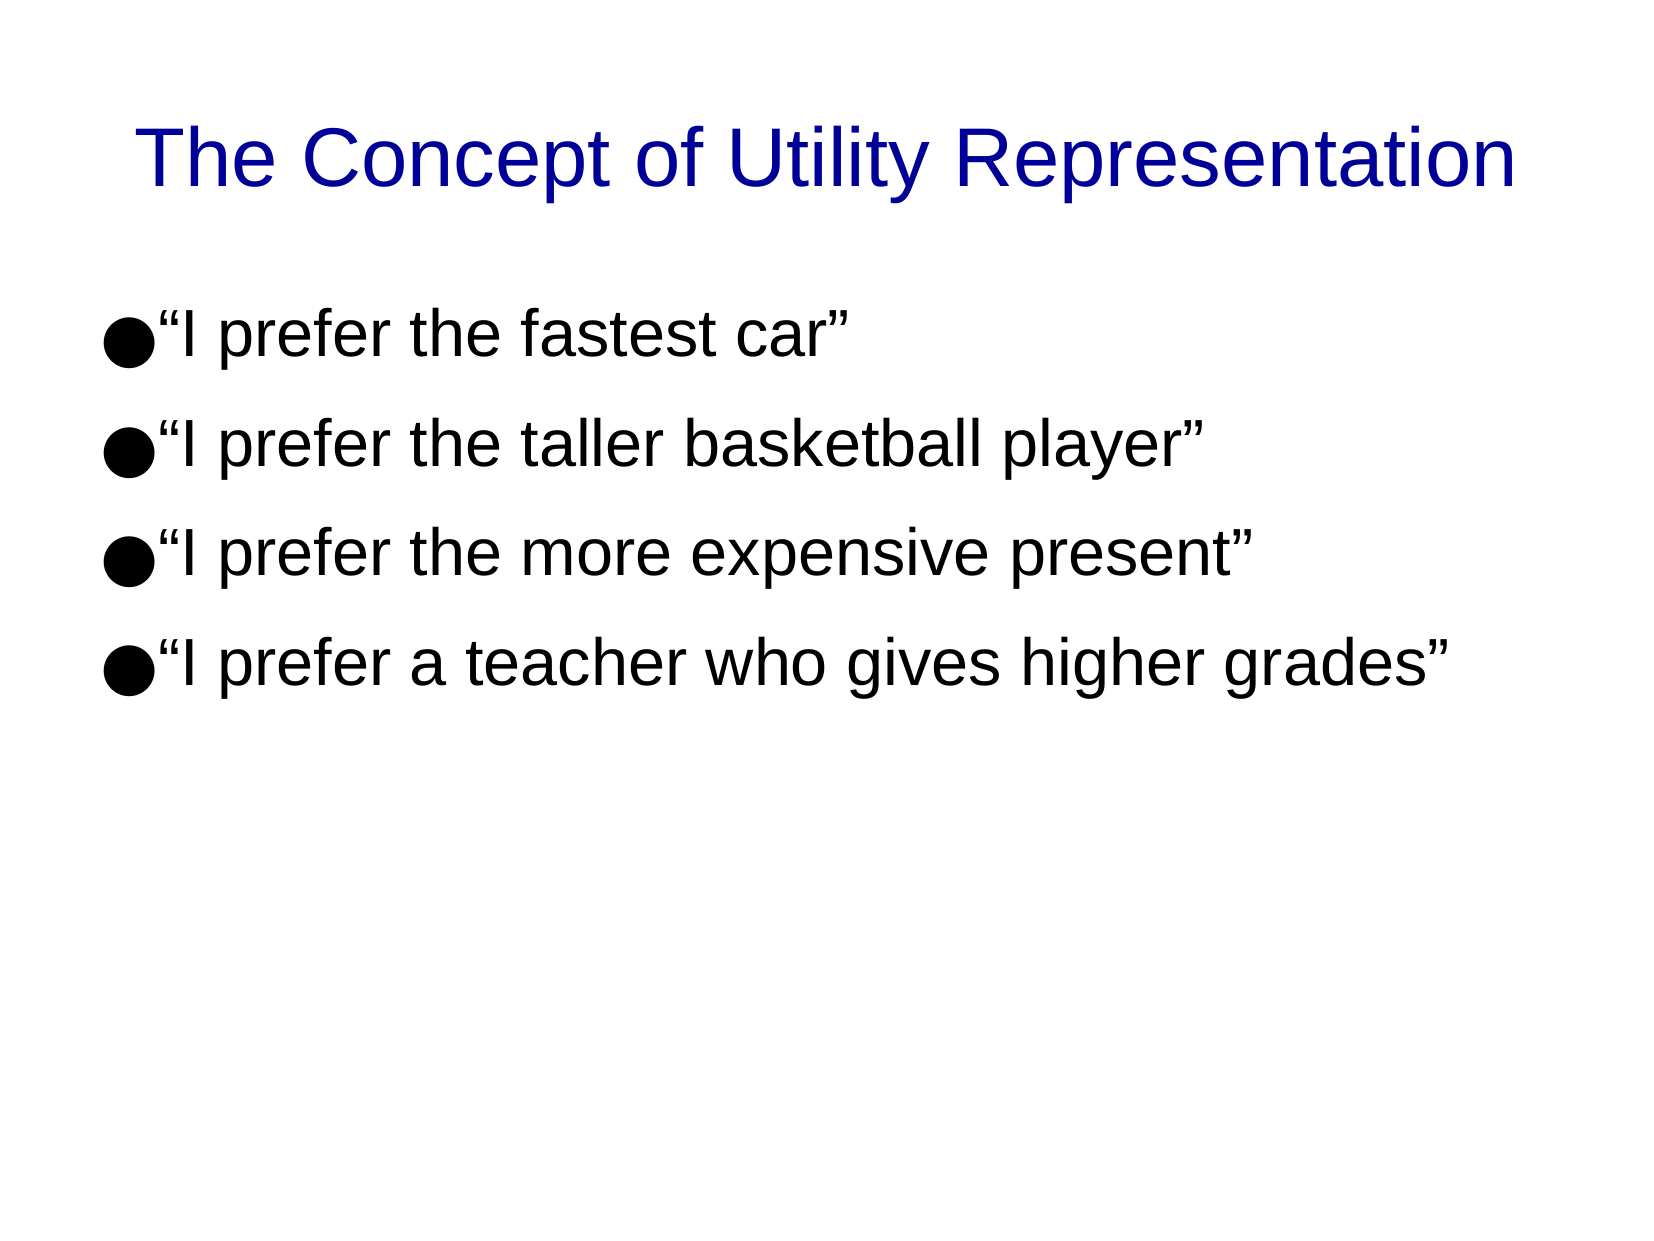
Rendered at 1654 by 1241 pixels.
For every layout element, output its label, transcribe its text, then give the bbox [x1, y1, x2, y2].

text_box “I prefer the fastest car” “I prefer the taller basketball player” “I prefer the more expensive present” “I prefer a teacher who gives higher grades” [82, 290, 1571, 1010]
text_box The Concept of Utility Representation [82, 49, 1571, 257]
